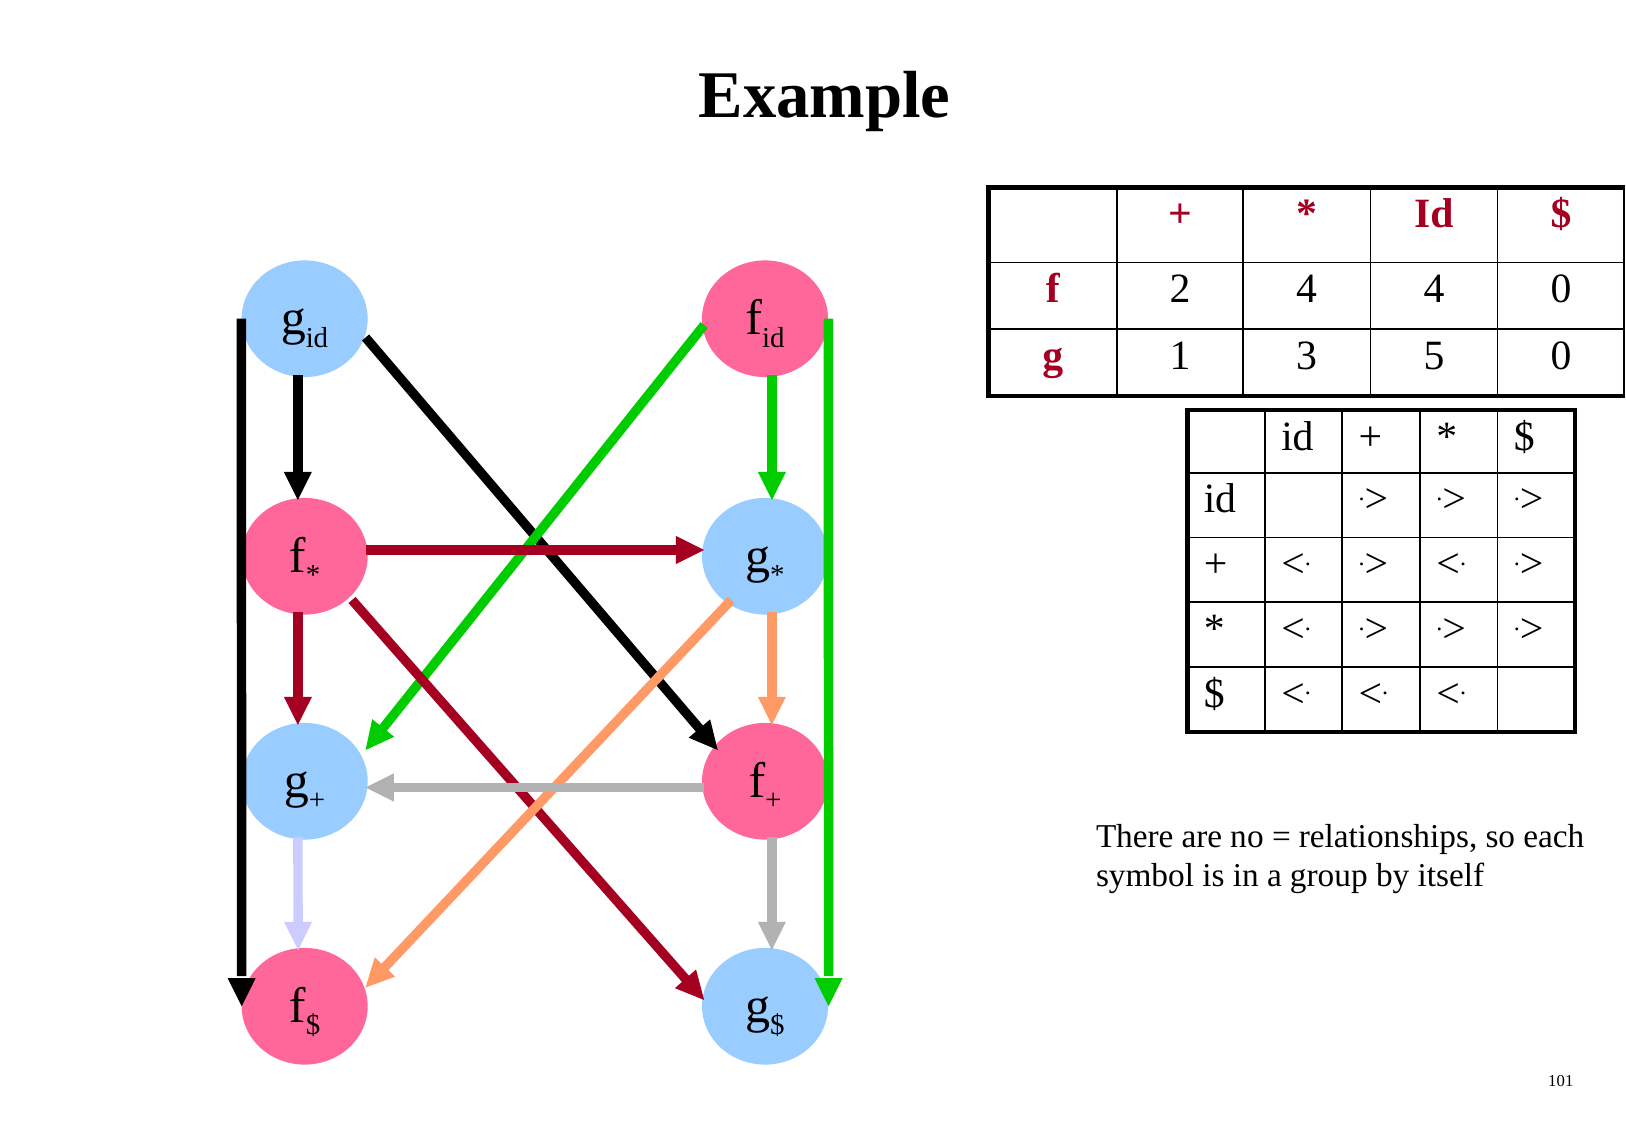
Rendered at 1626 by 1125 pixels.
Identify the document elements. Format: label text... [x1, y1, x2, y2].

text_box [365, 957, 773, 988]
table_header Id [1371, 190, 1497, 262]
table_cell .> [1498, 474, 1573, 537]
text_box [297, 549, 705, 1001]
table_cell id [1190, 474, 1264, 537]
table_cell <. [1421, 538, 1497, 601]
table_cell 0 [1498, 263, 1623, 328]
table_cell 1 [1118, 330, 1242, 394]
table_cell .> [1498, 538, 1573, 601]
table_cell <. [1266, 603, 1341, 666]
table_cell 5 [1371, 330, 1497, 394]
table_cell * [1190, 603, 1264, 666]
table_header * [1421, 412, 1497, 472]
table_cell .> [1343, 538, 1419, 601]
title Example [108, 0, 1542, 183]
table_cell + [1190, 538, 1264, 601]
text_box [243, 1015, 827, 1063]
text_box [365, 318, 829, 1007]
table_cell .> [1343, 603, 1419, 666]
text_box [241, 318, 365, 1007]
table_cell [1498, 668, 1573, 730]
table_header * [1244, 190, 1370, 262]
table_cell [1266, 474, 1341, 537]
table_header + [1343, 412, 1419, 472]
table_cell f [991, 263, 1116, 328]
text_box 101 [1250, 1062, 1589, 1100]
table_header id [1266, 412, 1341, 472]
table_cell .> [1498, 603, 1573, 666]
table_cell 4 [1371, 263, 1497, 328]
text_box There are no = relationships, so each symbol is in a group by itself [1081, 806, 1611, 902]
table_cell .> [1343, 474, 1419, 537]
table_cell <. [1421, 668, 1497, 730]
table_header [991, 190, 1116, 262]
table_cell <. [1343, 668, 1419, 730]
table_cell $ [1190, 668, 1264, 730]
table_cell <. [1266, 538, 1341, 601]
table_header $ [1498, 412, 1573, 472]
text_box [243, 262, 827, 318]
table_cell .> [1421, 603, 1497, 666]
table_cell .> [1421, 474, 1497, 537]
table_cell 0 [1498, 330, 1623, 394]
table_header $ [1498, 190, 1623, 262]
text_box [365, 599, 773, 787]
table_cell 4 [1244, 263, 1370, 328]
table_cell g [991, 330, 1116, 394]
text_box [365, 787, 773, 951]
table_cell 3 [1244, 330, 1370, 394]
table_header + [1118, 190, 1242, 262]
table_cell 2 [1118, 263, 1242, 328]
table_header [1190, 412, 1264, 472]
table_cell <. [1266, 668, 1341, 730]
